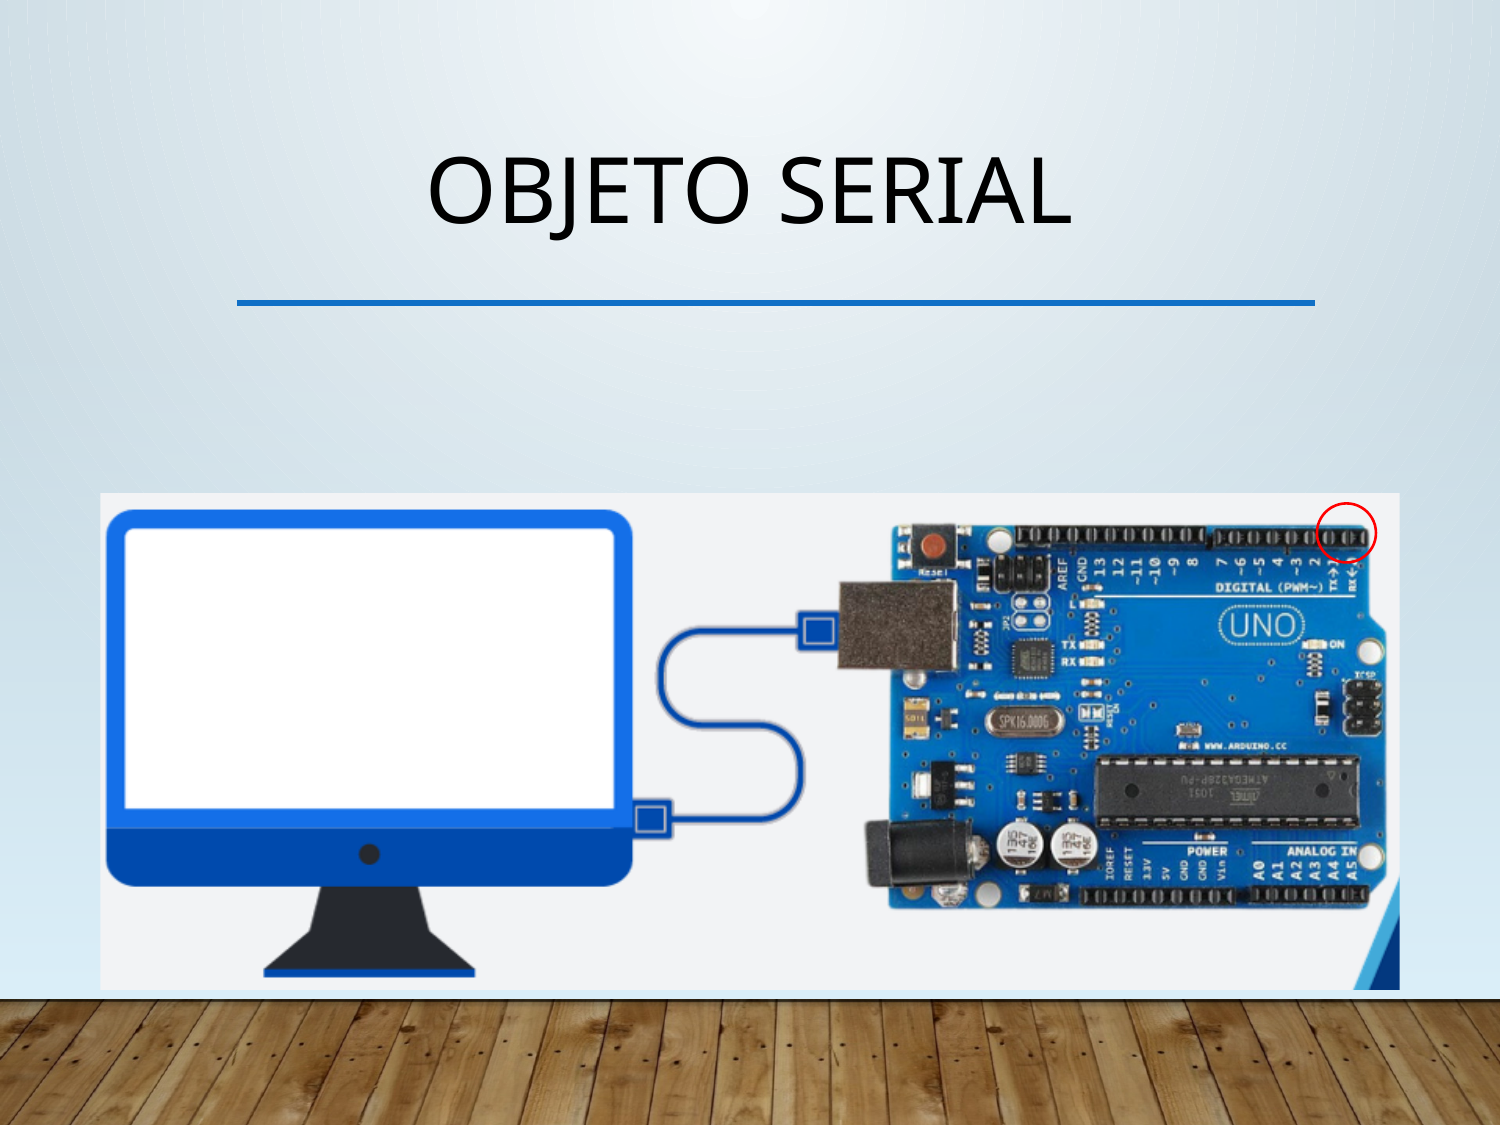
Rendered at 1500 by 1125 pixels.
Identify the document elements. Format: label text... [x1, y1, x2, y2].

picture [0, 999, 1500, 1125]
title Objeto serial [75, 137, 1425, 325]
picture [100, 492, 1400, 990]
